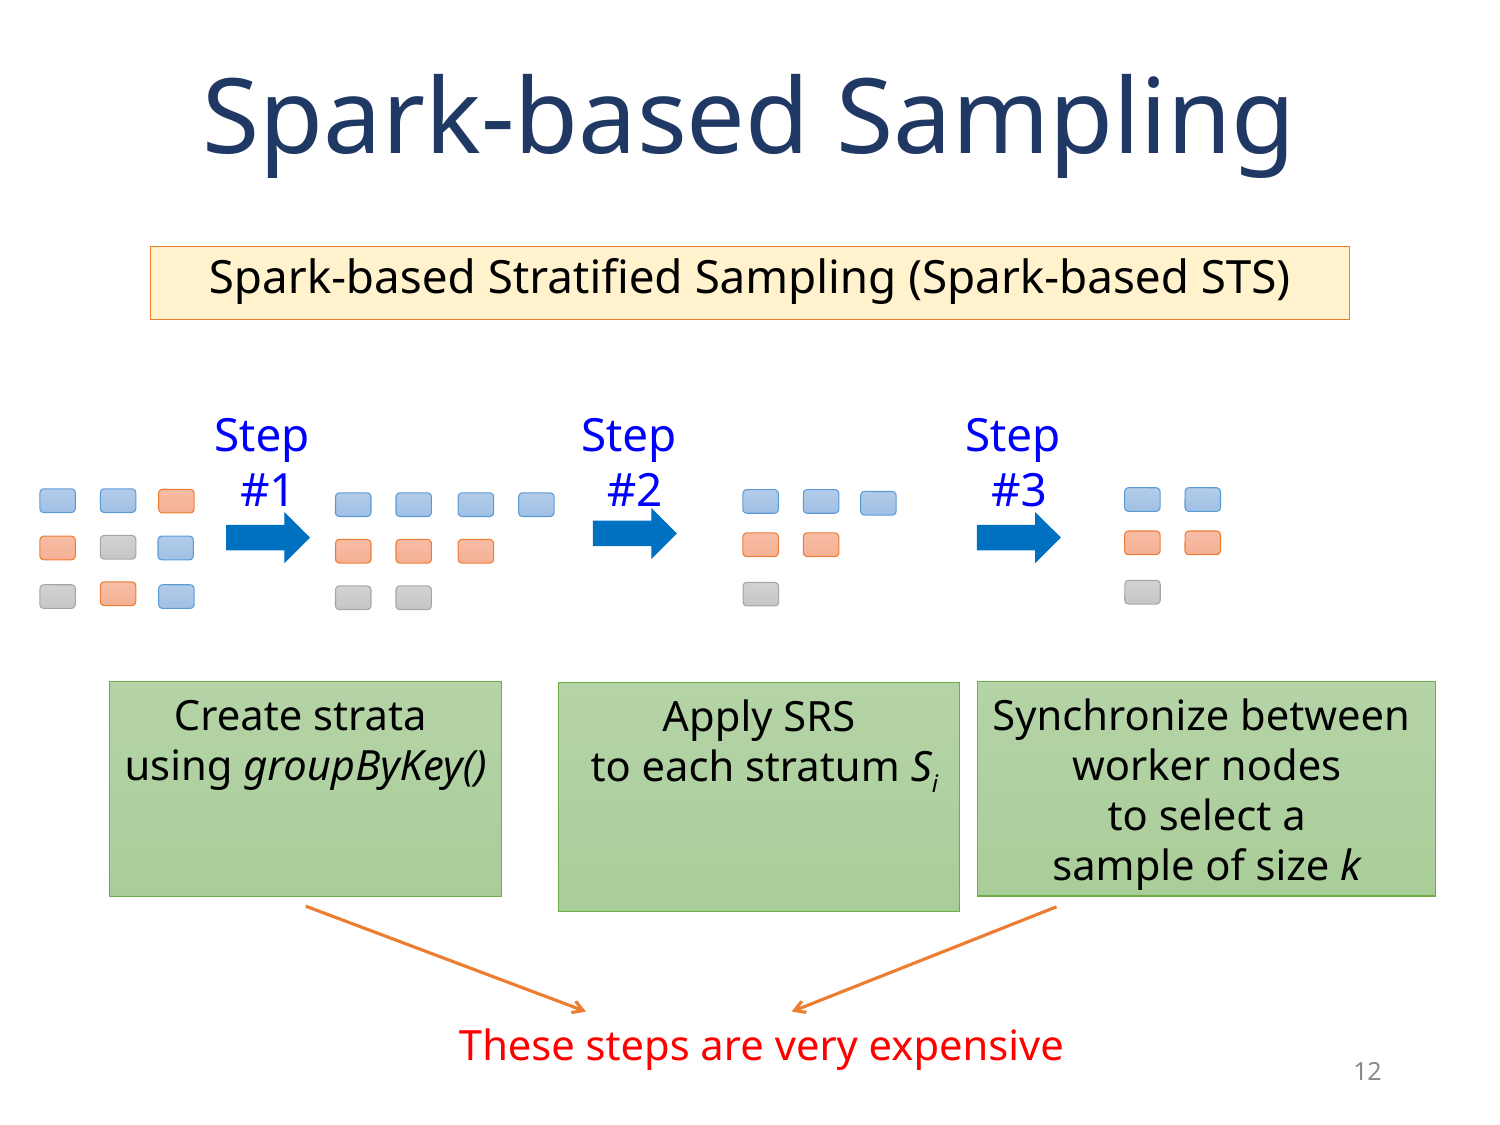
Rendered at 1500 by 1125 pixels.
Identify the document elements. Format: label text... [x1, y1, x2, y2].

text_box Spark-based Stratified Sampling (Spark-based STS) [150, 246, 1350, 320]
title Spark-based Sampling [103, 45, 1397, 195]
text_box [39, 488, 104, 609]
slide_number 11 [1059, 1042, 1397, 1103]
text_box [104, 398, 555, 907]
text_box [960, 398, 1408, 906]
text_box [305, 906, 1140, 1078]
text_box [558, 398, 960, 906]
